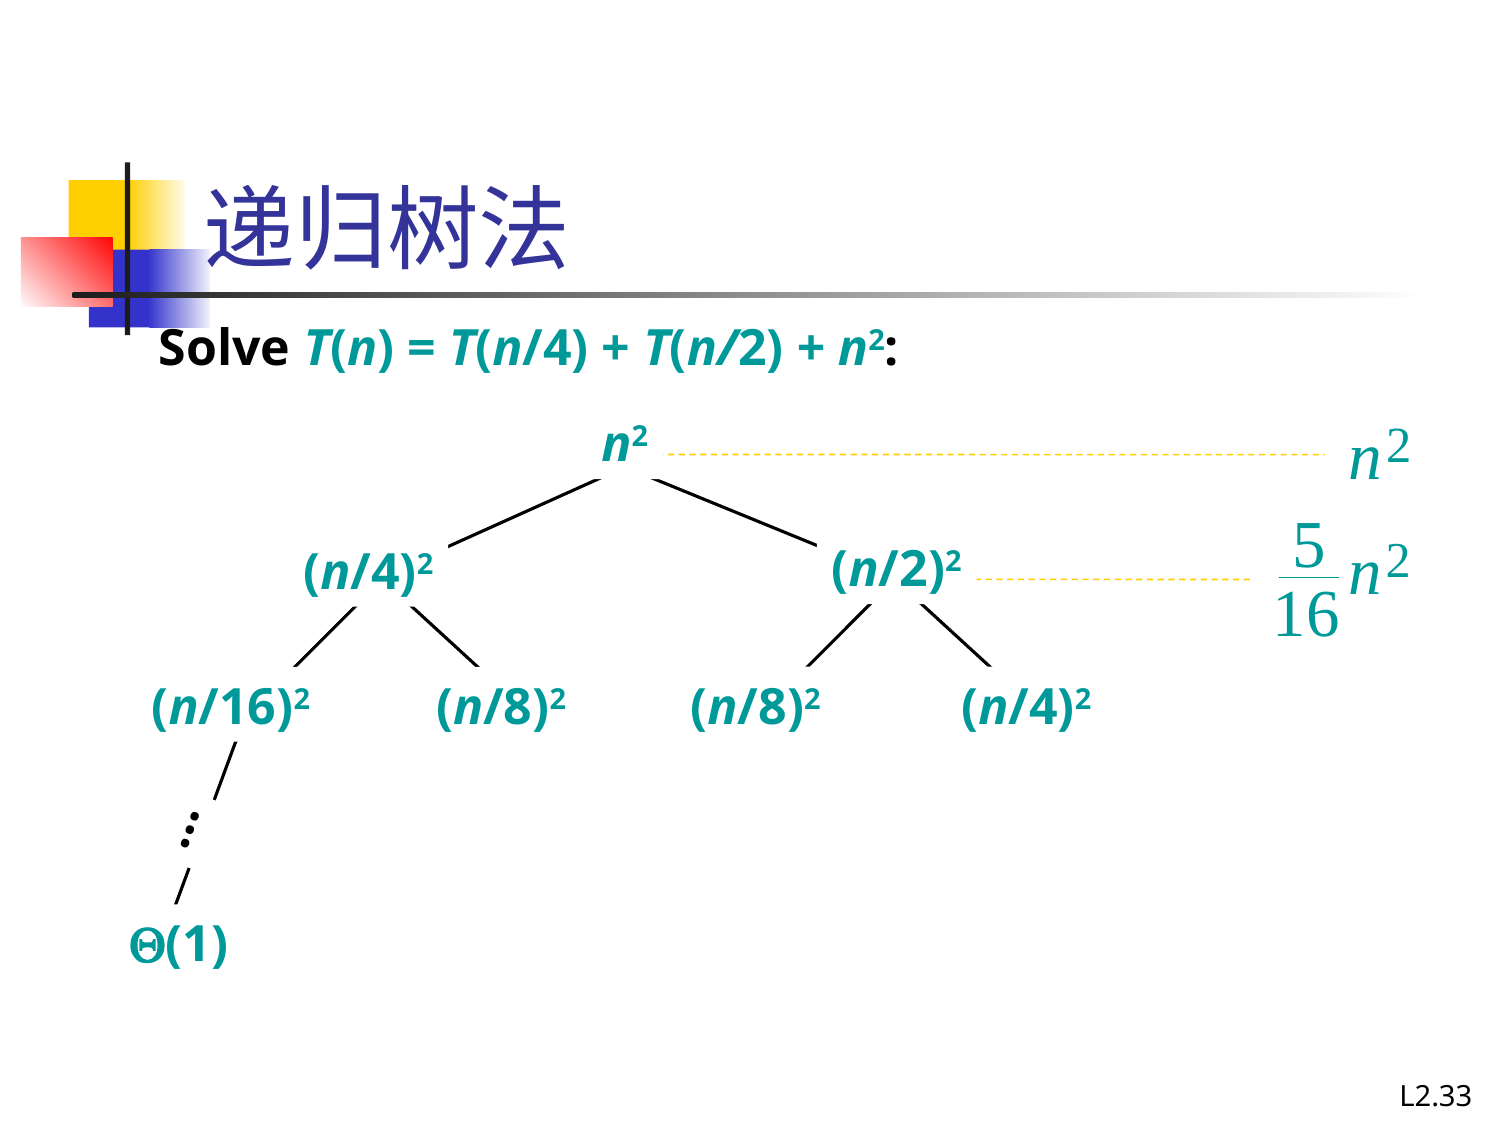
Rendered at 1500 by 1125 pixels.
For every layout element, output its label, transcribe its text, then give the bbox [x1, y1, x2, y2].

text_box Q(1) [113, 904, 244, 980]
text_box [1274, 510, 1413, 643]
text_box … [127, 777, 223, 872]
text_box (n/2)2 [816, 529, 977, 605]
slide_number L2.33 [1174, 1049, 1488, 1125]
text_box n2 [586, 404, 663, 480]
text_box (n/4)2 [288, 532, 449, 607]
title 递归树法 [188, 101, 1468, 289]
text_box (n/4)2 [946, 666, 1107, 742]
text_box (n/8)2 [675, 666, 836, 742]
text_box (n/16)2 [136, 666, 325, 742]
text_box Solve T(n) = T(n/4) + T(n/2) + n2: [144, 307, 914, 383]
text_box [1345, 417, 1413, 485]
text_box (n/8)2 [421, 666, 581, 742]
